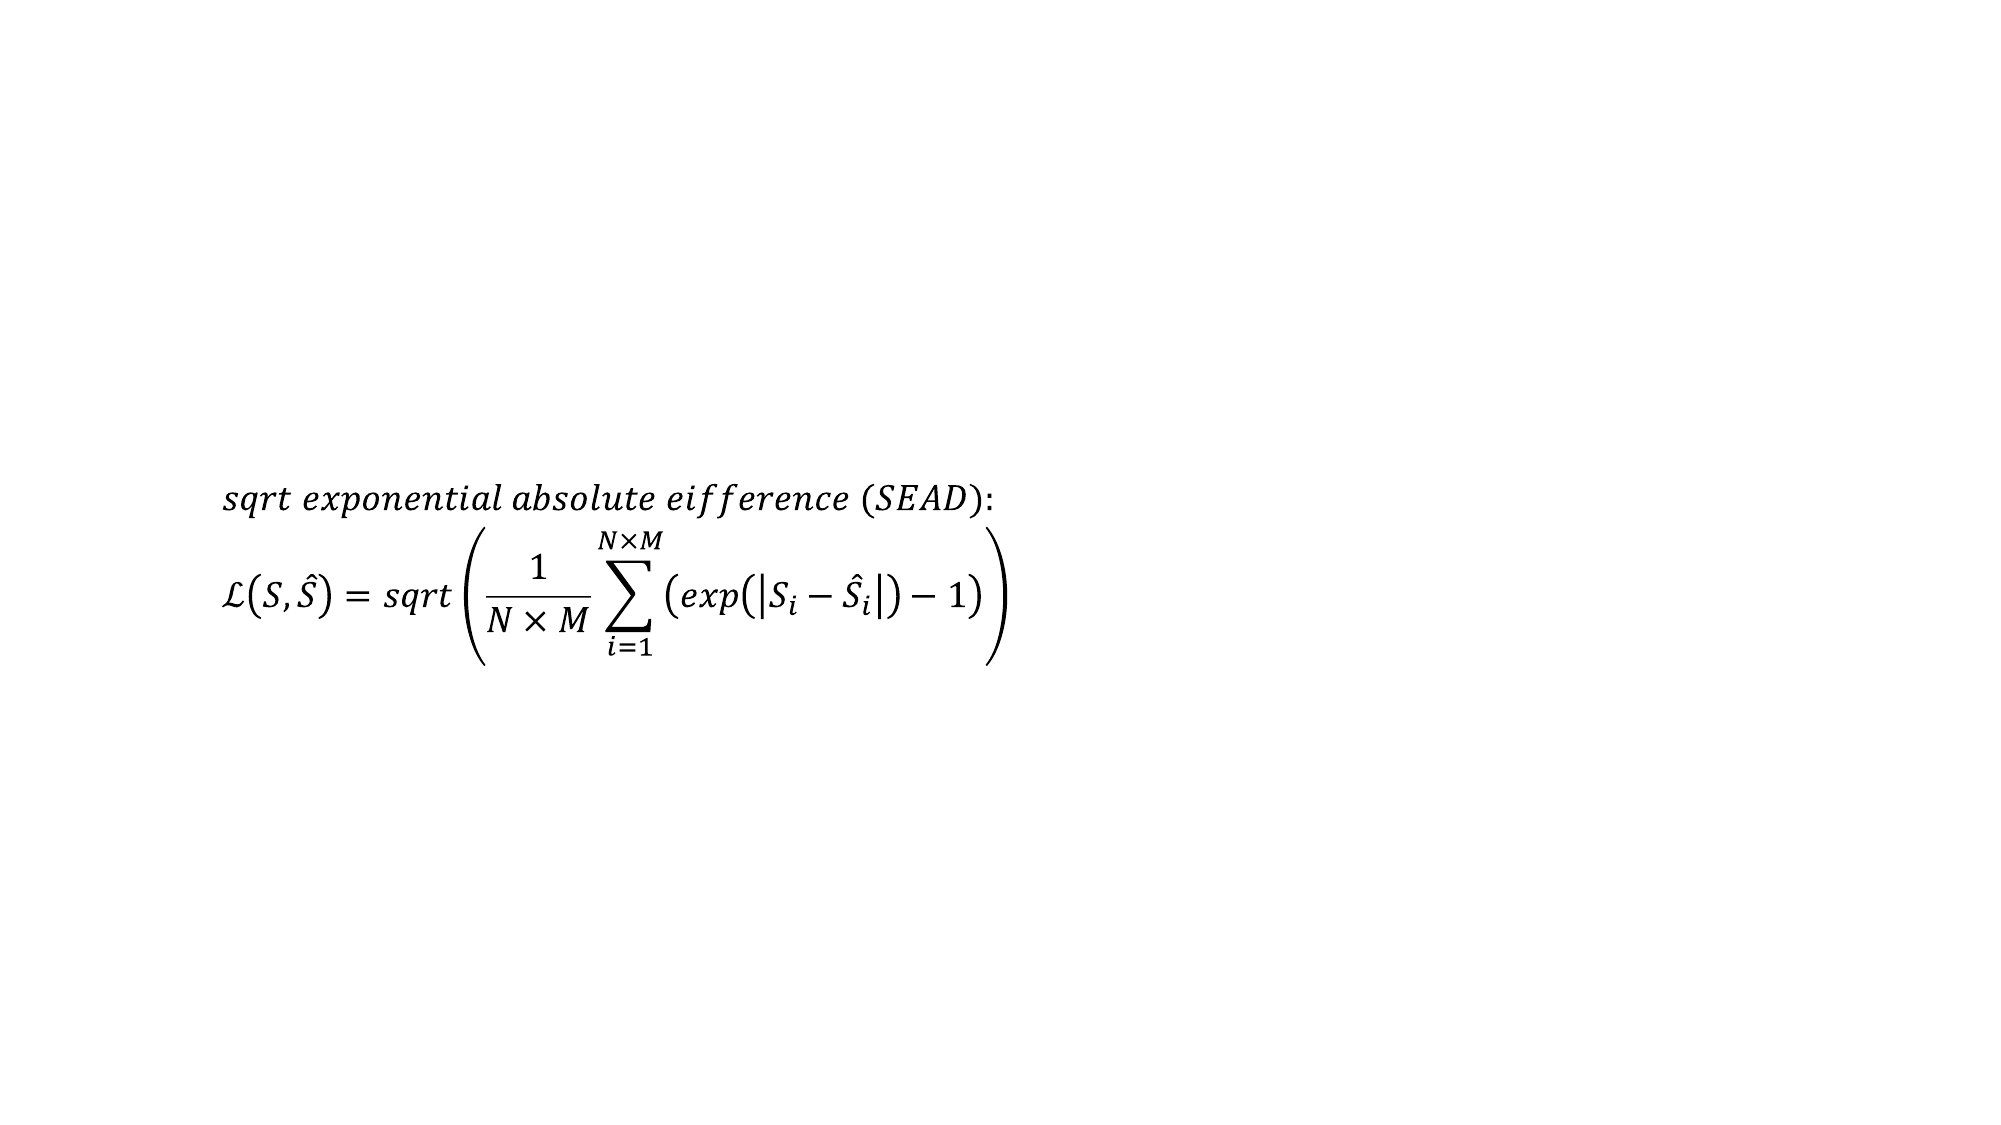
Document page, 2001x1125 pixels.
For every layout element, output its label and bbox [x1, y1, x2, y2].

text_box [681, 589, 697, 608]
text_box [241, 492, 258, 519]
text_box [439, 585, 452, 608]
text_box [739, 492, 755, 511]
text_box [792, 492, 814, 511]
text_box [896, 485, 919, 511]
text_box [446, 488, 459, 511]
text_box [420, 589, 438, 608]
text_box [833, 492, 849, 511]
text_box [318, 573, 331, 620]
text_box [667, 492, 683, 511]
text_box [862, 483, 875, 519]
text_box [851, 574, 863, 580]
text_box [525, 611, 546, 632]
text_box [321, 492, 340, 511]
text_box [687, 492, 696, 511]
text_box [487, 607, 513, 633]
text_box [463, 526, 486, 667]
text_box [699, 589, 718, 608]
text_box [602, 492, 623, 511]
text_box [608, 641, 616, 656]
text_box [717, 483, 738, 519]
text_box [222, 581, 245, 608]
text_box [278, 488, 291, 511]
text_box [493, 484, 502, 511]
text_box [363, 492, 380, 511]
text_box [696, 483, 718, 519]
text_box [552, 492, 568, 511]
text_box [259, 492, 277, 511]
text_box [422, 492, 444, 511]
text_box [402, 589, 419, 615]
text_box [719, 589, 738, 615]
text_box [789, 601, 797, 616]
text_box [570, 492, 587, 511]
text_box [405, 492, 421, 511]
text_box [742, 573, 755, 620]
text_box [816, 492, 831, 511]
text_box [863, 601, 871, 616]
text_box [303, 492, 319, 511]
text_box [591, 484, 600, 511]
text_box [383, 589, 400, 608]
text_box [943, 485, 966, 511]
text_box [950, 581, 965, 608]
text_box [346, 598, 370, 602]
text_box [283, 602, 289, 613]
text_box [842, 581, 862, 608]
text_box [341, 492, 360, 519]
text_box [875, 484, 895, 511]
text_box [472, 492, 491, 511]
text_box [605, 560, 652, 633]
text_box [460, 492, 469, 511]
text_box [513, 492, 532, 511]
text_box [968, 573, 981, 620]
text_box [985, 526, 1008, 667]
text_box [533, 484, 550, 511]
text_box [248, 573, 262, 620]
text_box [665, 573, 679, 620]
text_box [306, 574, 318, 580]
text_box [297, 581, 317, 608]
text_box [760, 573, 764, 620]
text_box [756, 492, 774, 511]
text_box [621, 533, 637, 549]
text_box [640, 637, 652, 656]
text_box [222, 492, 239, 511]
text_box [640, 531, 664, 550]
text_box [887, 573, 900, 620]
text_box [262, 581, 282, 608]
text_box [918, 484, 941, 511]
text_box [531, 553, 547, 579]
text_box [597, 531, 618, 550]
text_box [639, 492, 655, 511]
text_box [775, 492, 791, 511]
text_box [558, 607, 589, 633]
text_box [381, 492, 403, 511]
text_box [625, 488, 638, 511]
text_box [769, 581, 789, 608]
text_box [969, 483, 982, 519]
